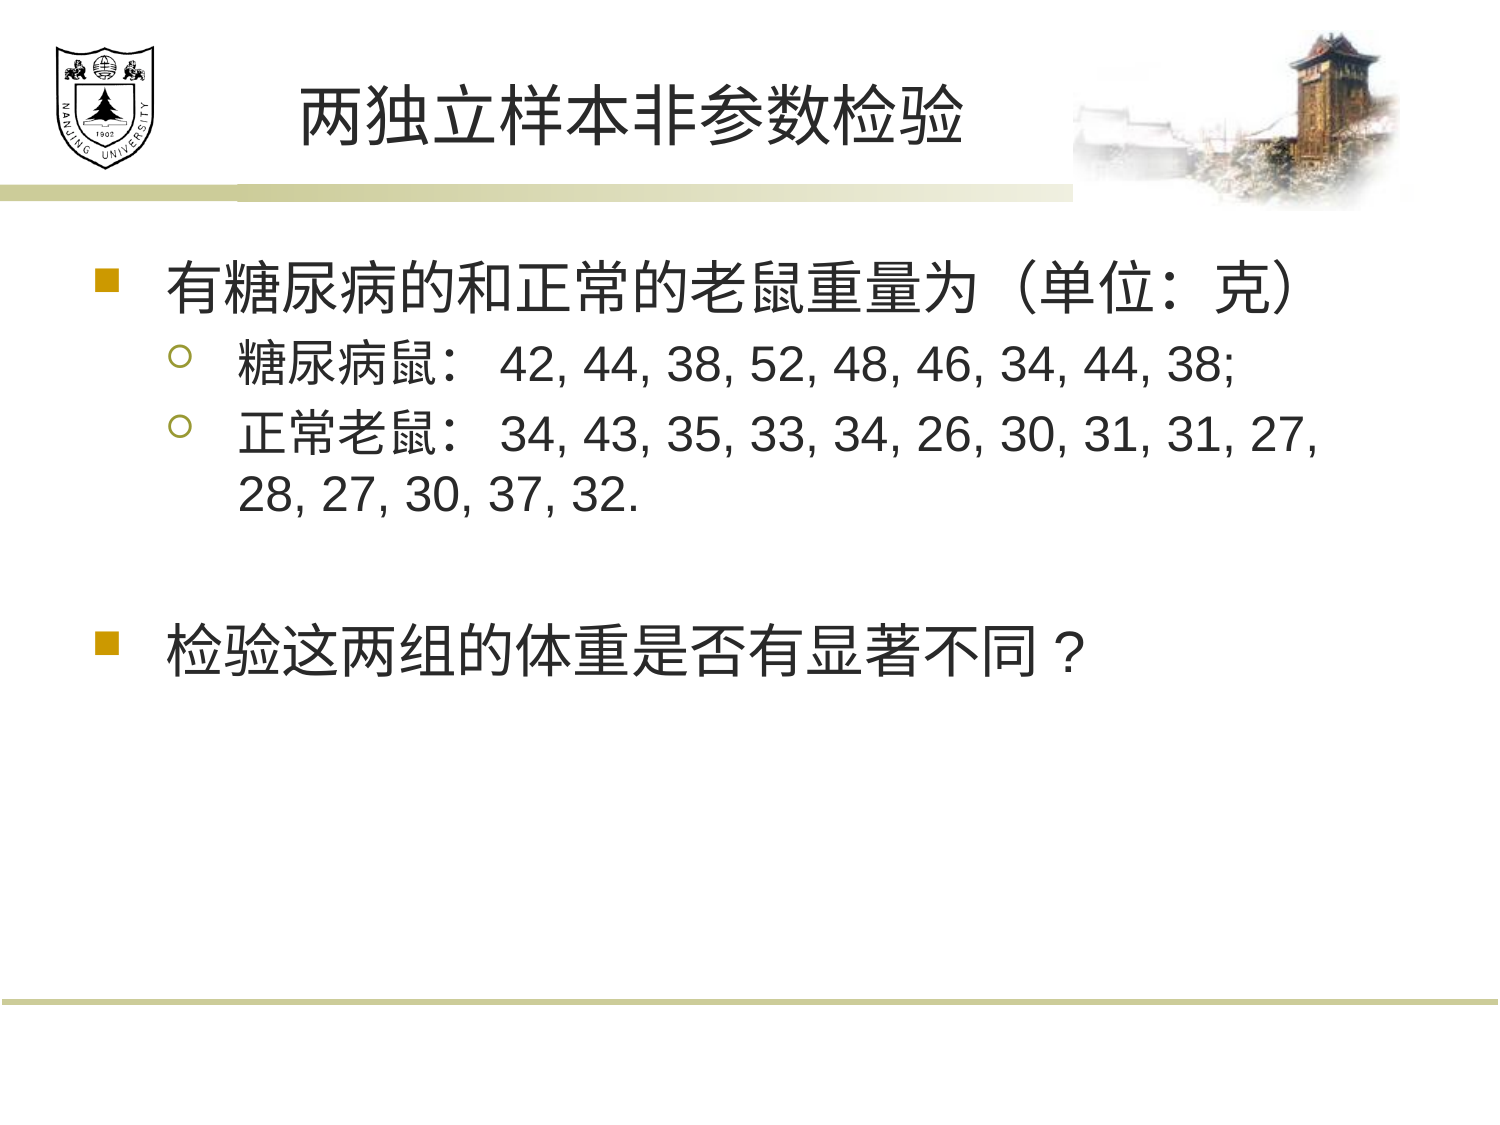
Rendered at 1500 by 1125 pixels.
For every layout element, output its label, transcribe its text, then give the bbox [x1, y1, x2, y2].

list 有糖尿病的和正常的老鼠重量为（单位：克） 糖尿病鼠：42, 44, 38, 52, 48, 46, 34, 44, 38; 正常老鼠：34, 43, 35, 33, 34, 26, 30, 31, 31, 27, 28, 27, 30, 37, 32. 检验这两组的体重是否有显著不同? [76, 243, 1413, 965]
title 两独立样本非参数检验 [171, 66, 1093, 161]
picture [2, 999, 1498, 1005]
picture [50, 42, 160, 173]
picture [1073, 30, 1400, 211]
